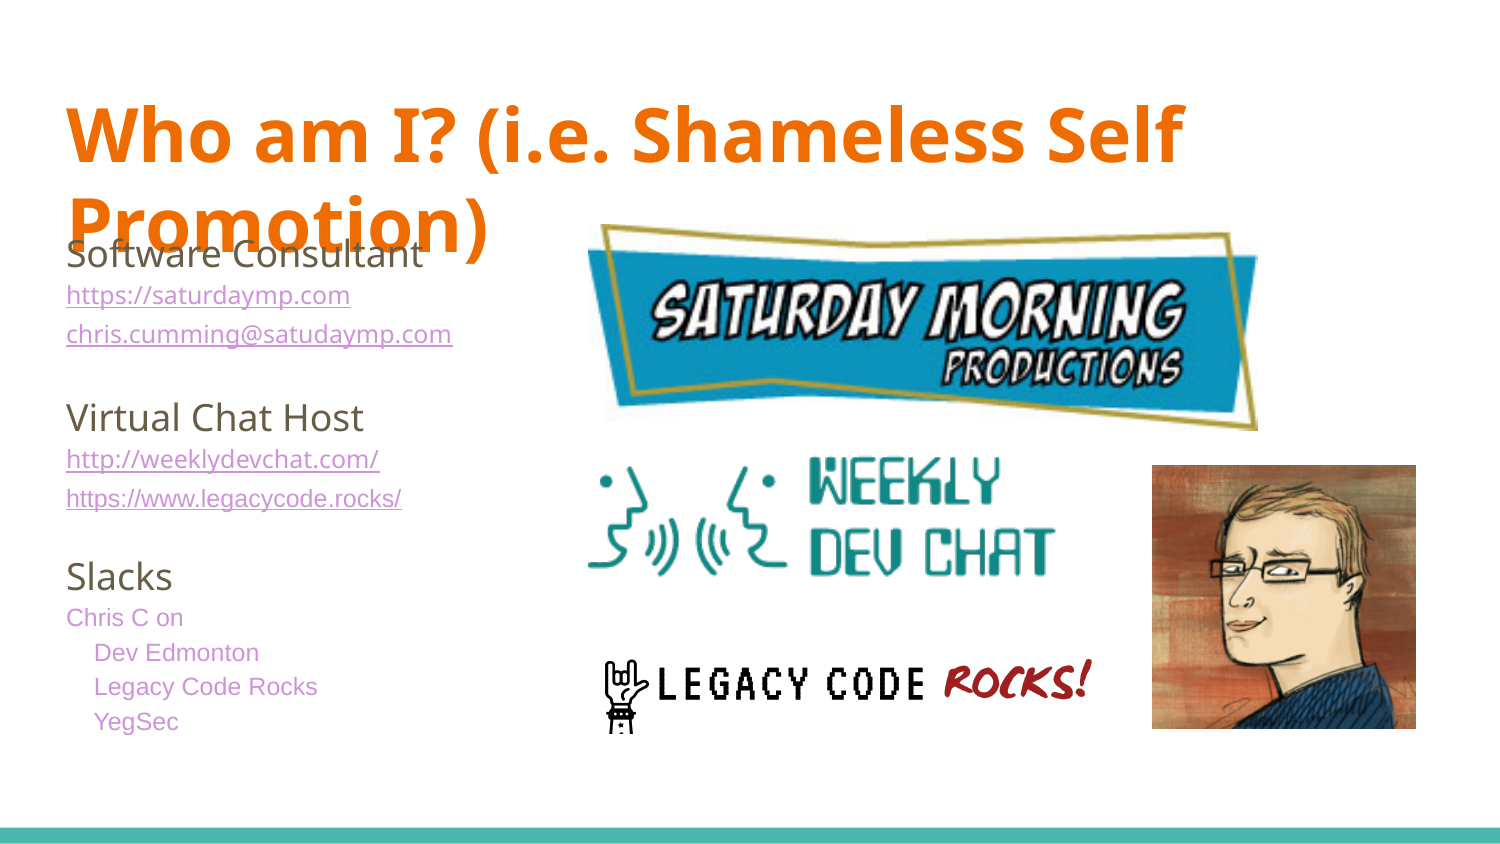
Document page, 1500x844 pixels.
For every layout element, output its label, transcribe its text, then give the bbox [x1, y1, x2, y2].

picture [1152, 465, 1416, 729]
picture [587, 452, 1058, 587]
title Who am I? (i.e. Shameless Self Promotion) [51, 72, 1449, 189]
picture [587, 224, 1259, 431]
list Software Consultant https://saturdaymp.com chris.cumming@satudaymp.com Virtual Chat Host http://weeklydevchat.com/ https://www.legacycode.rocks/ Slacks Chris C on Dev Edmonton Legacy Code Rocks YegSec [51, 207, 1449, 750]
picture [587, 630, 1104, 735]
